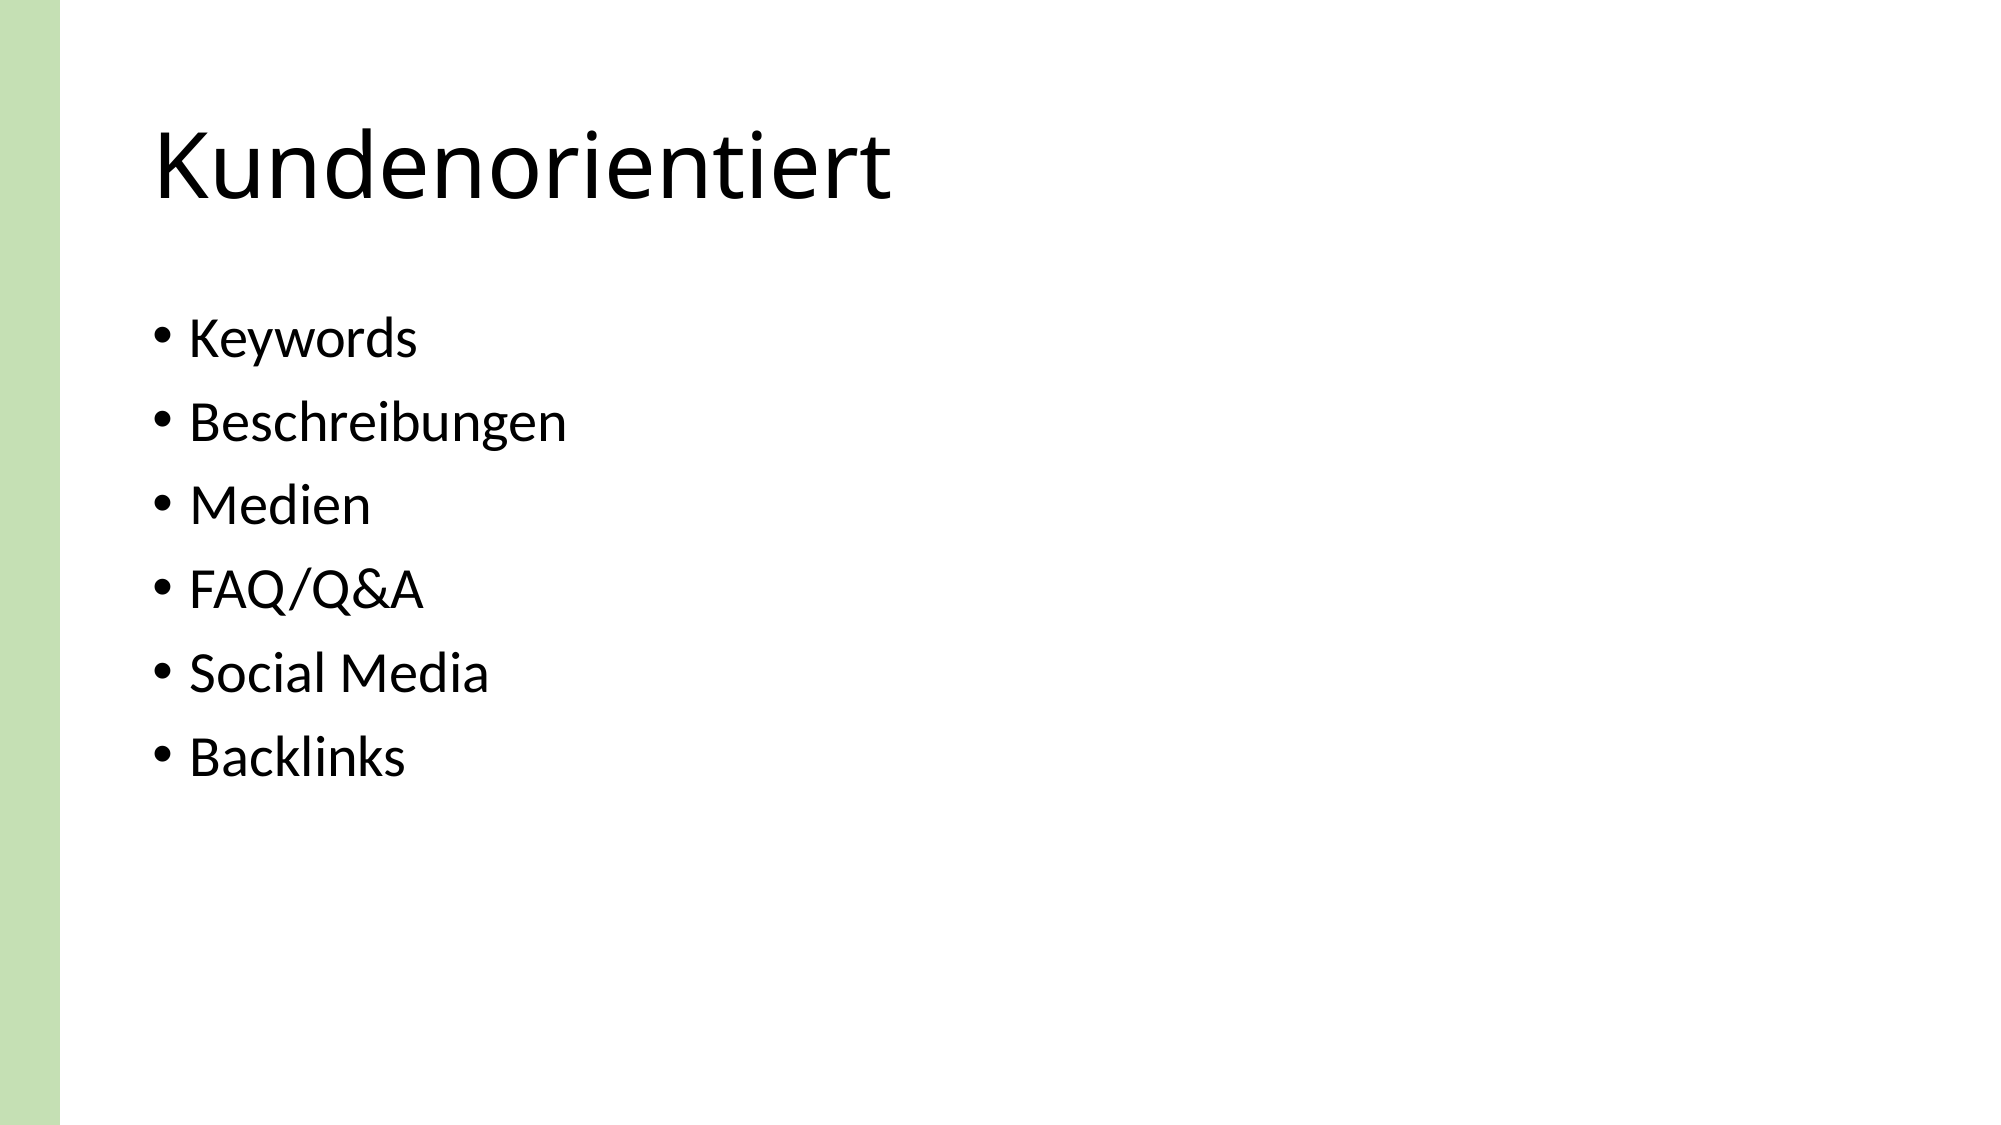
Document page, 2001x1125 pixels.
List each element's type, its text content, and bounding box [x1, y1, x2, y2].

title Kundenorientiert [137, 59, 1863, 278]
text_box [0, 0, 60, 1125]
list Keywords Beschreibungen Medien FAQ/Q&A Social Media Backlinks [137, 299, 1863, 1014]
